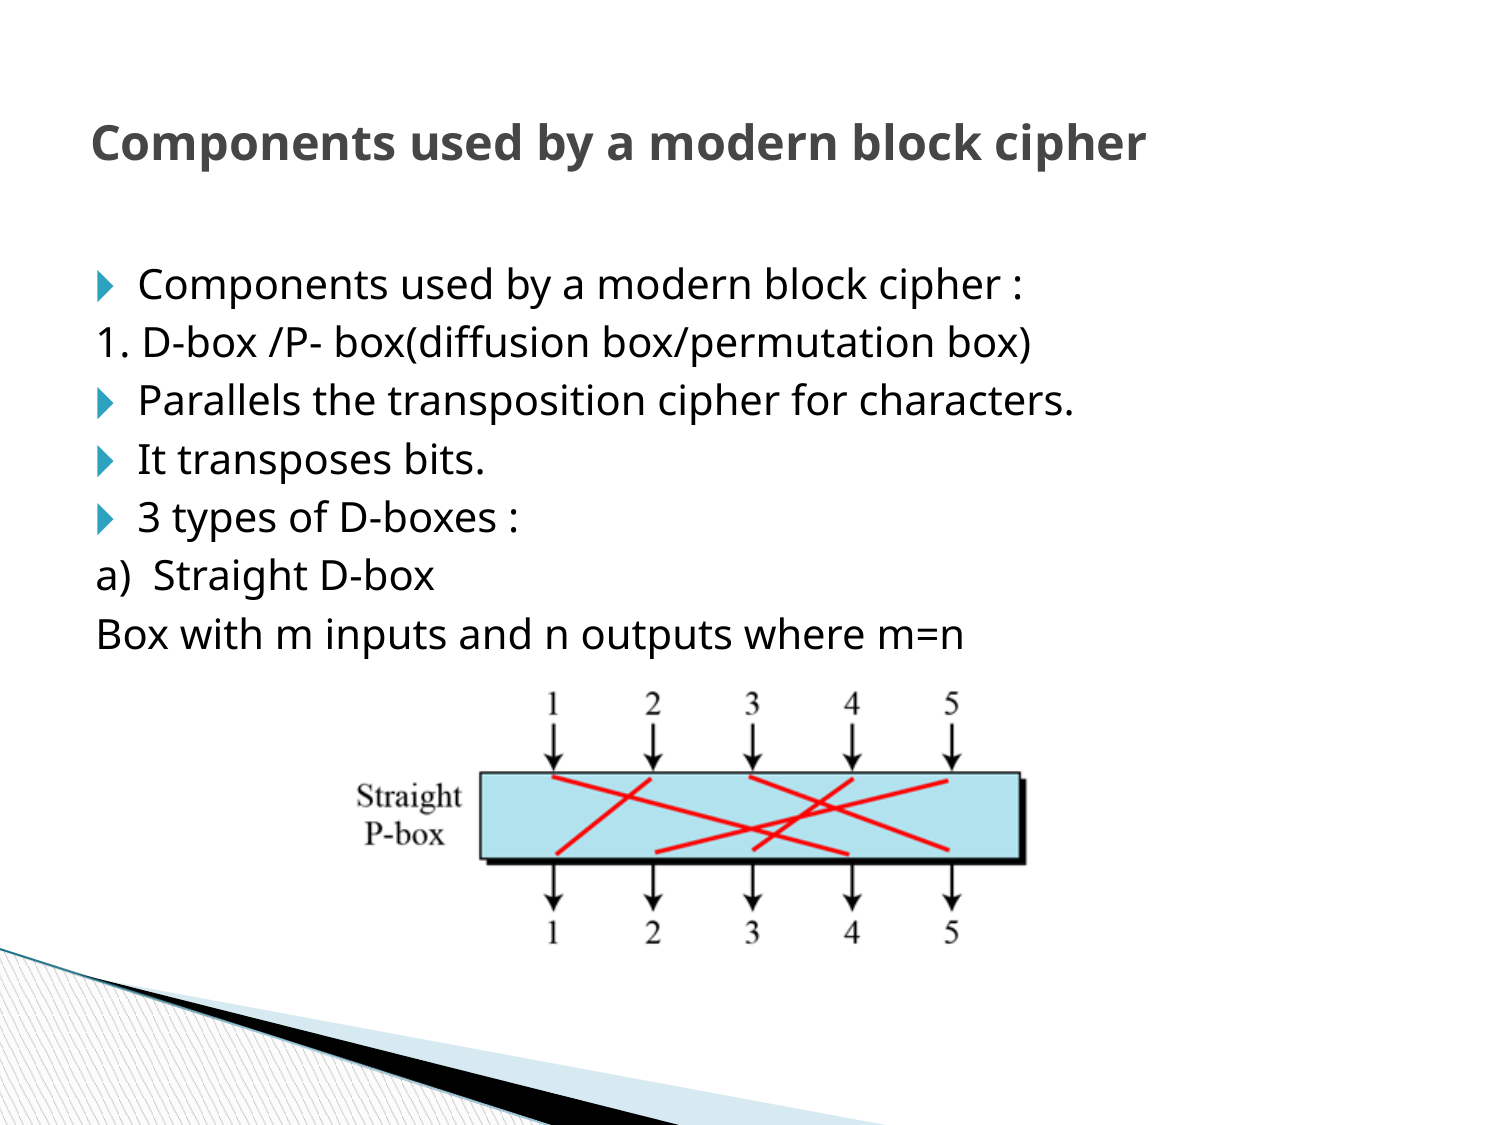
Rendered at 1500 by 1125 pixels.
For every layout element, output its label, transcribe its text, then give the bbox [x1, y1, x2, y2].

picture [0, 947, 559, 1125]
title Components used by a modern block cipher [75, 45, 1425, 233]
picture [337, 687, 1032, 959]
list Components used by a modern block cipher : 1. D-box /P- box(diffusion box/permutation box) Parallels the transposition cipher for characters. It transposes bits. 3 types of D-boxes : a) Straight D-box Box with m inputs and n outputs where m=n [62, 249, 1413, 993]
